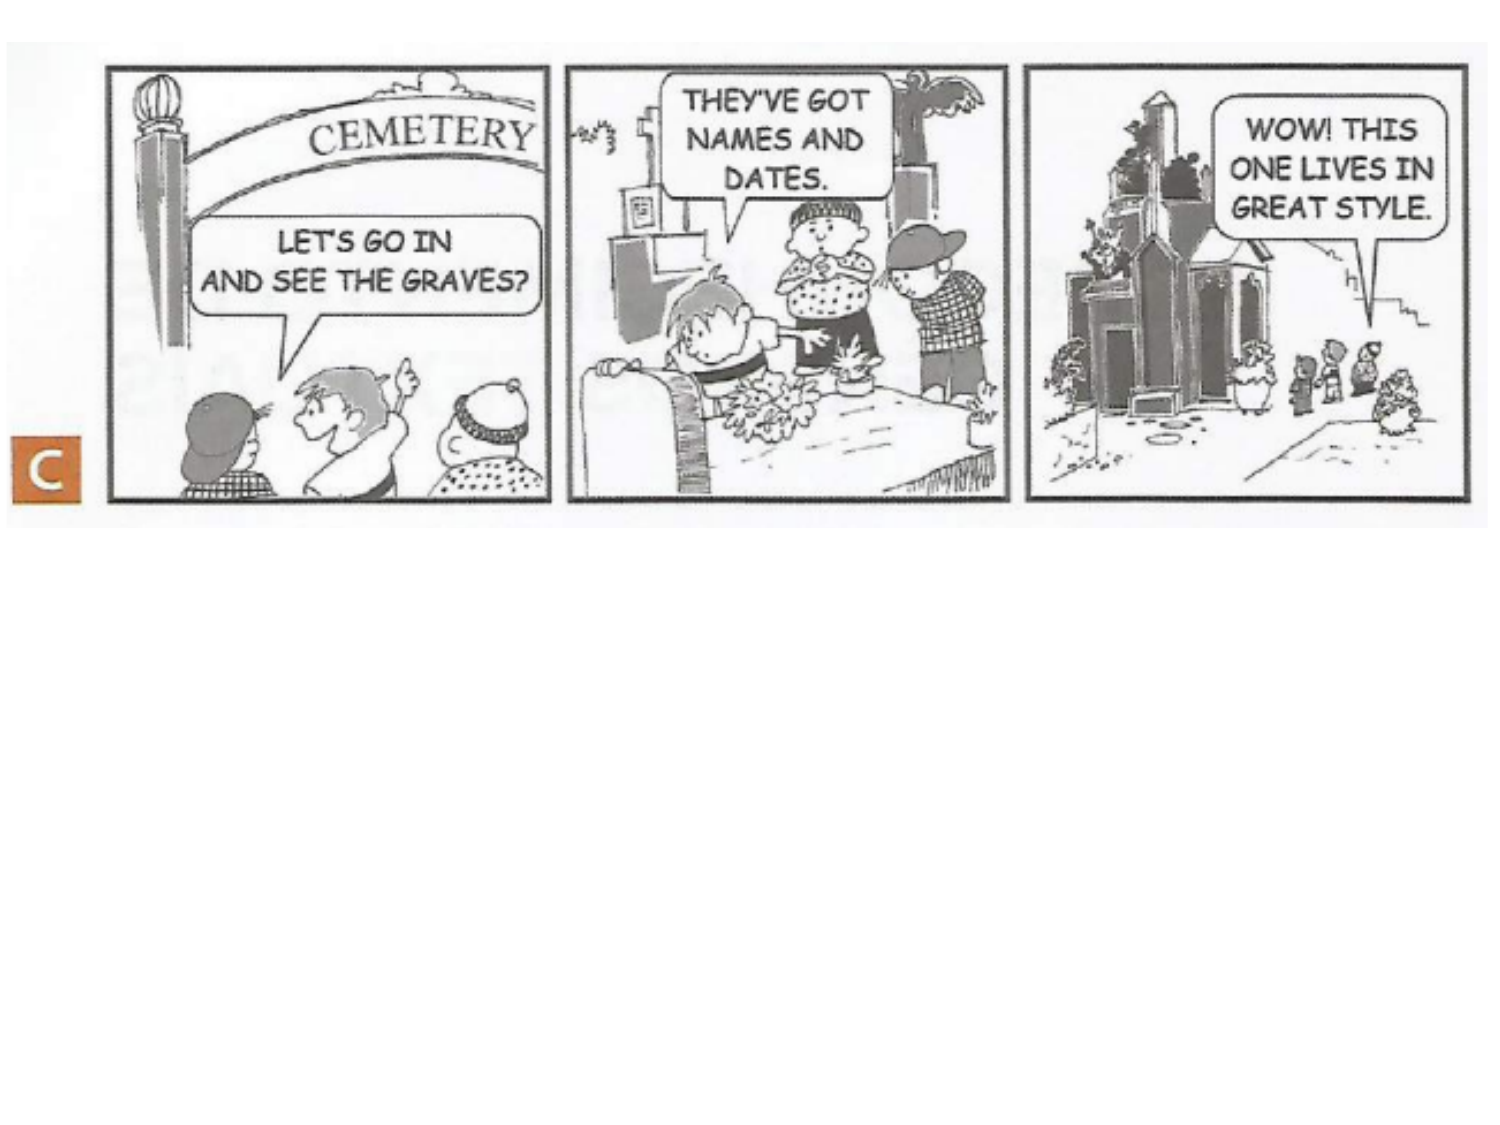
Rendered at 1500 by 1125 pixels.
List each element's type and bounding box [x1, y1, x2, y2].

picture [6, 42, 1488, 528]
